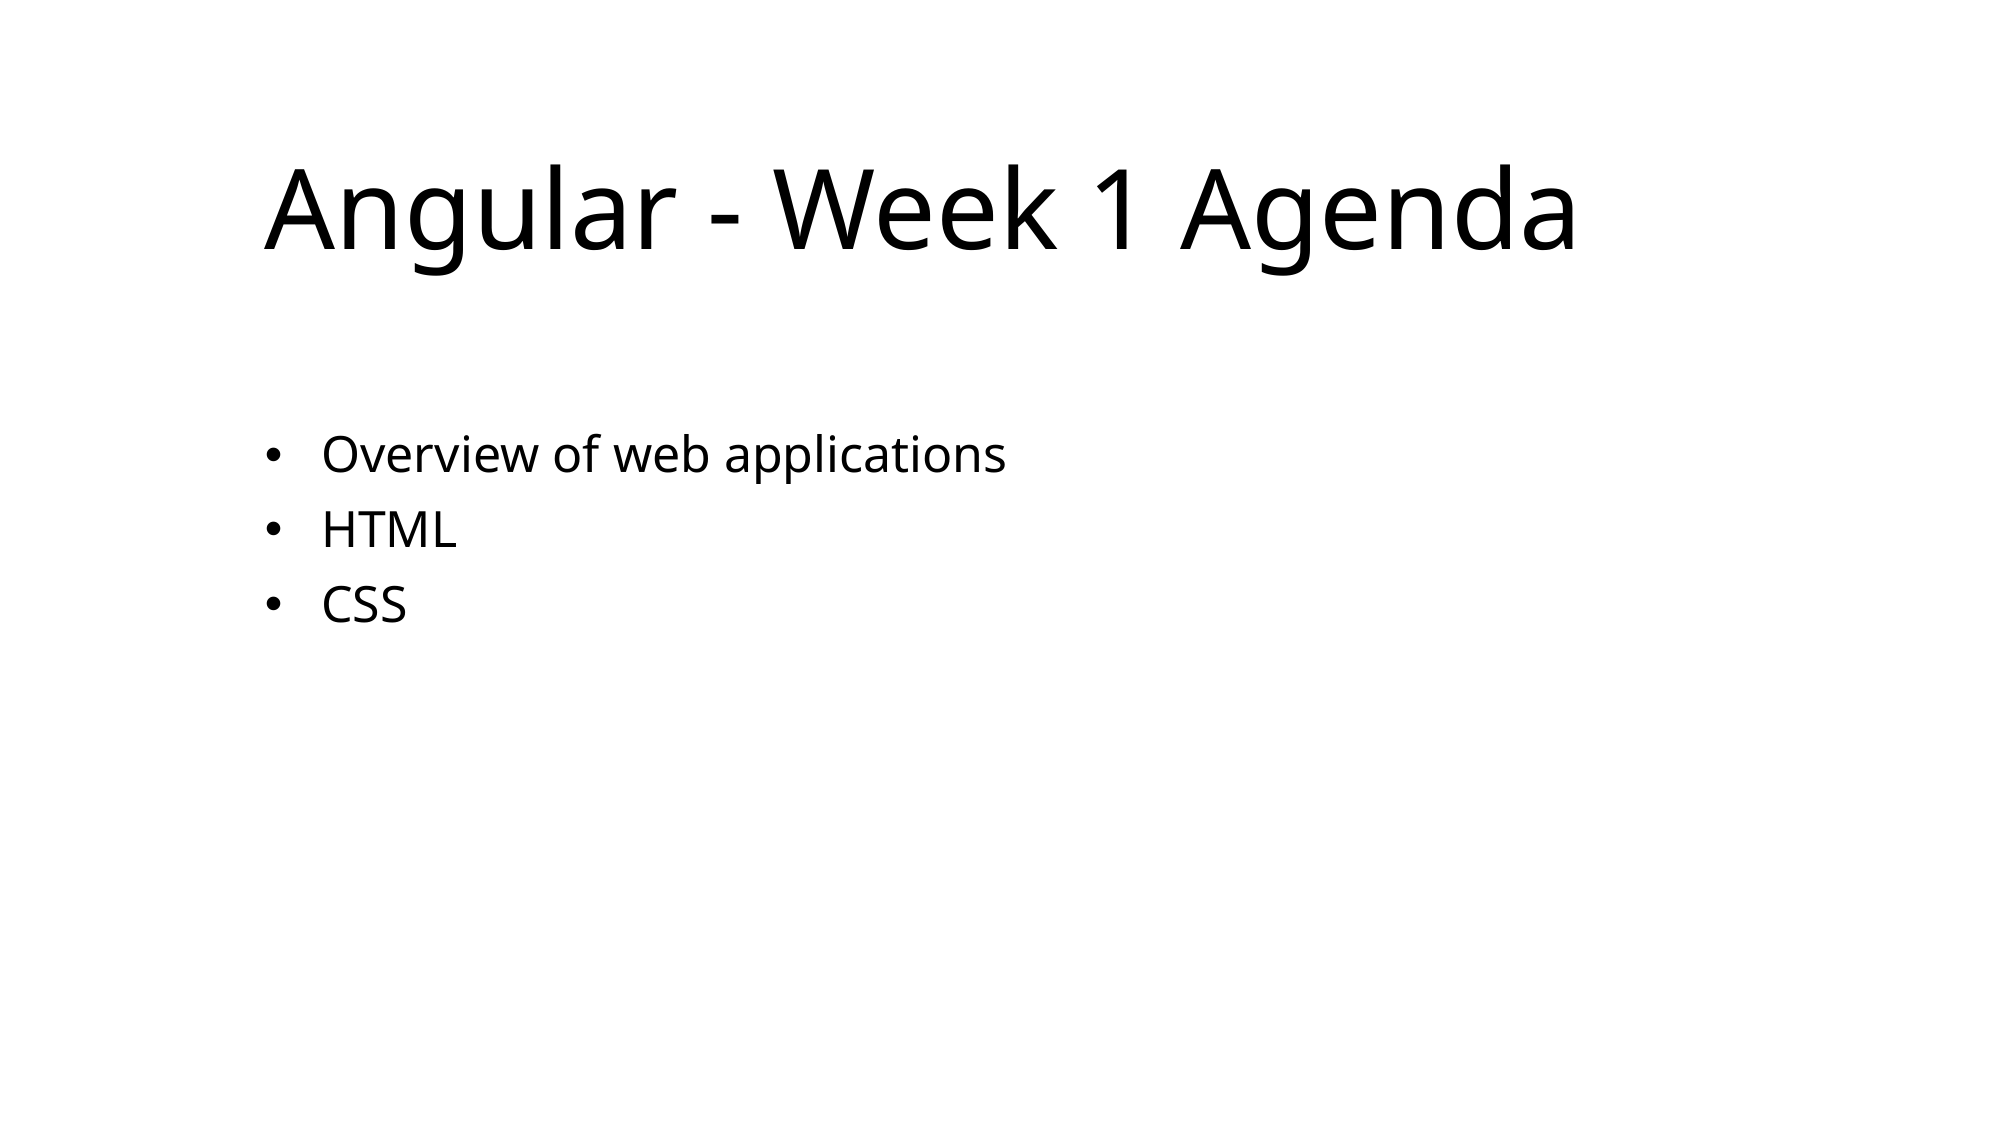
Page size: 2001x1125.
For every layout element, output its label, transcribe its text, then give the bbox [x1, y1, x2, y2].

title Angular - Week 1 Agenda [249, 143, 1750, 341]
subtitle Overview of web applications HTML CSS [249, 341, 1750, 863]
